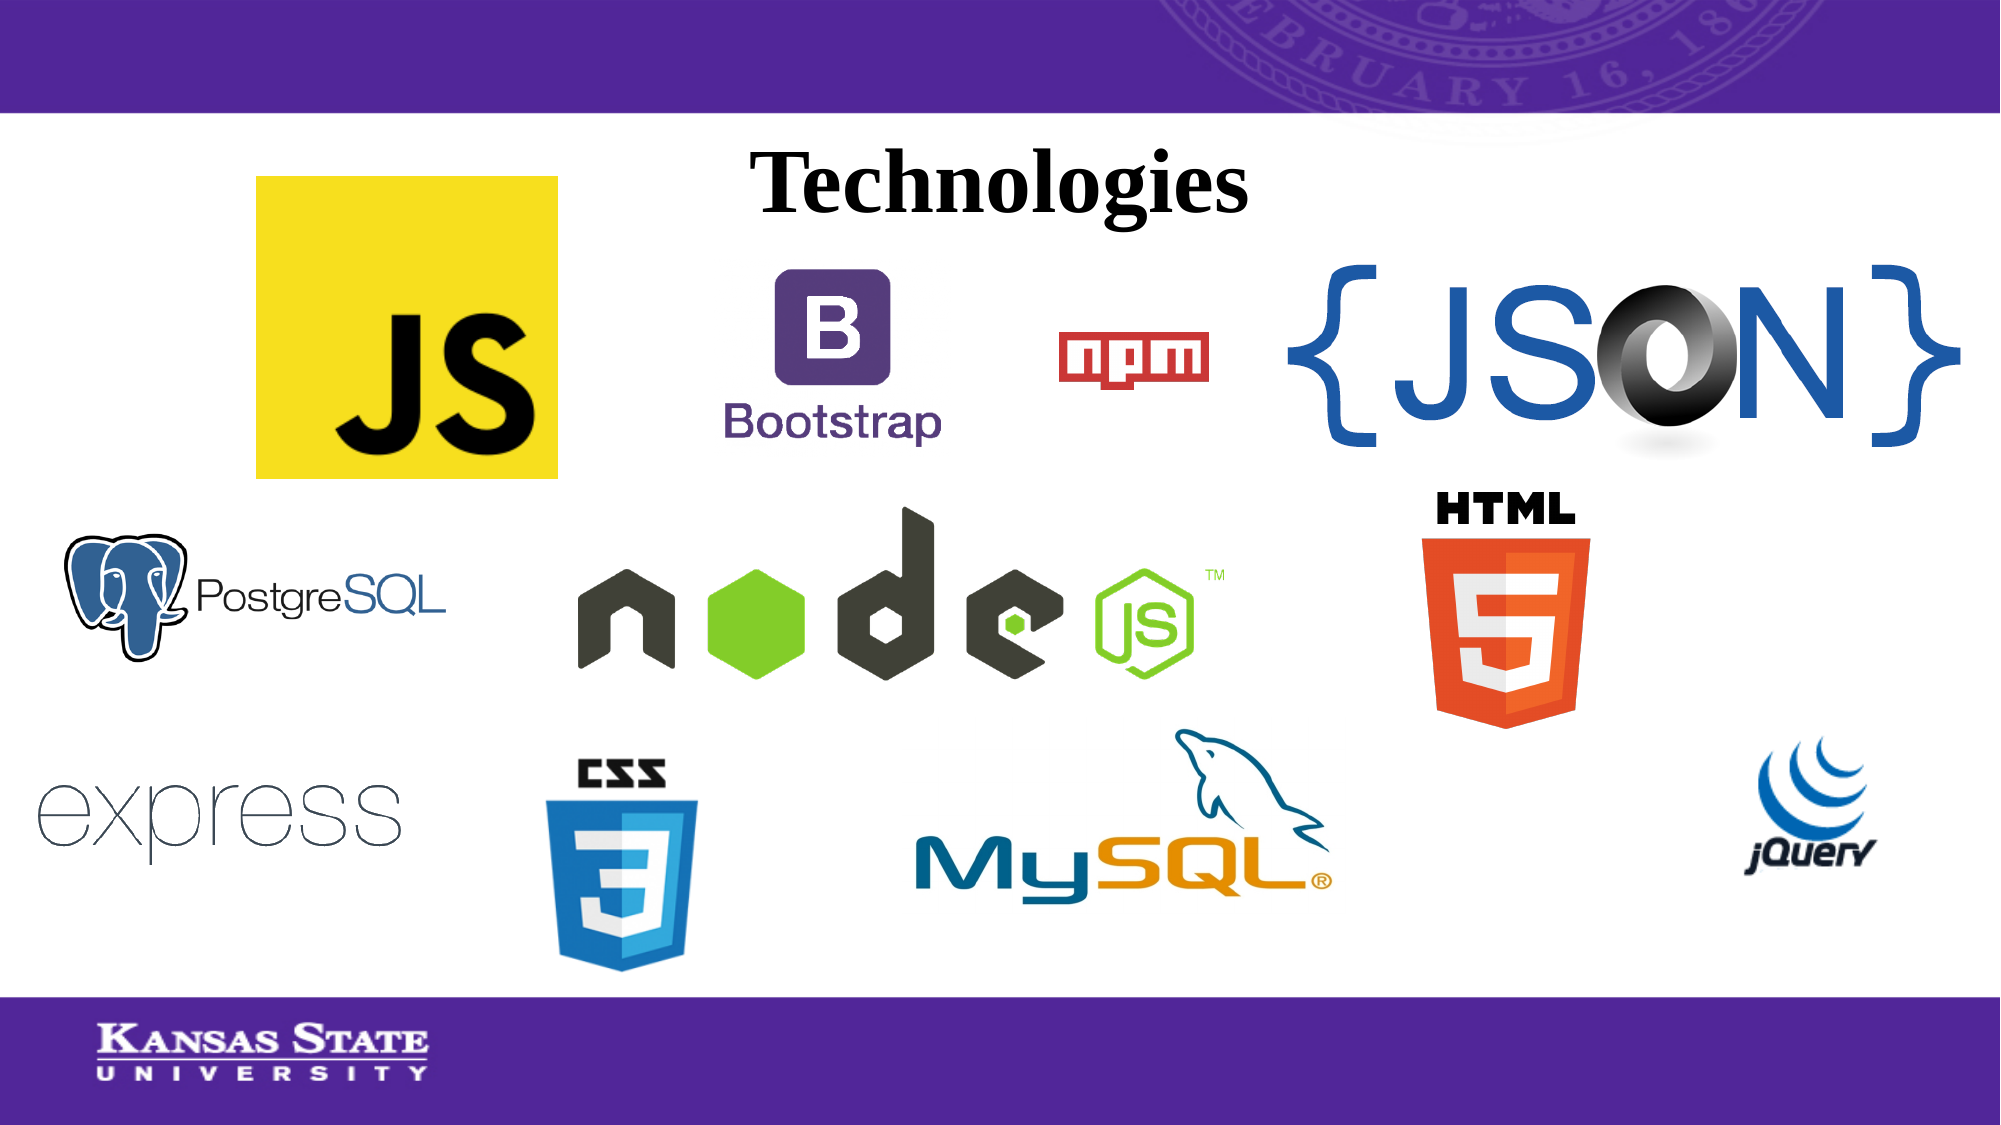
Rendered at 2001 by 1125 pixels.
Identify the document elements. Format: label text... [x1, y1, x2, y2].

title Technologies [99, 81, 1900, 270]
picture [0, 0, 2000, 1125]
